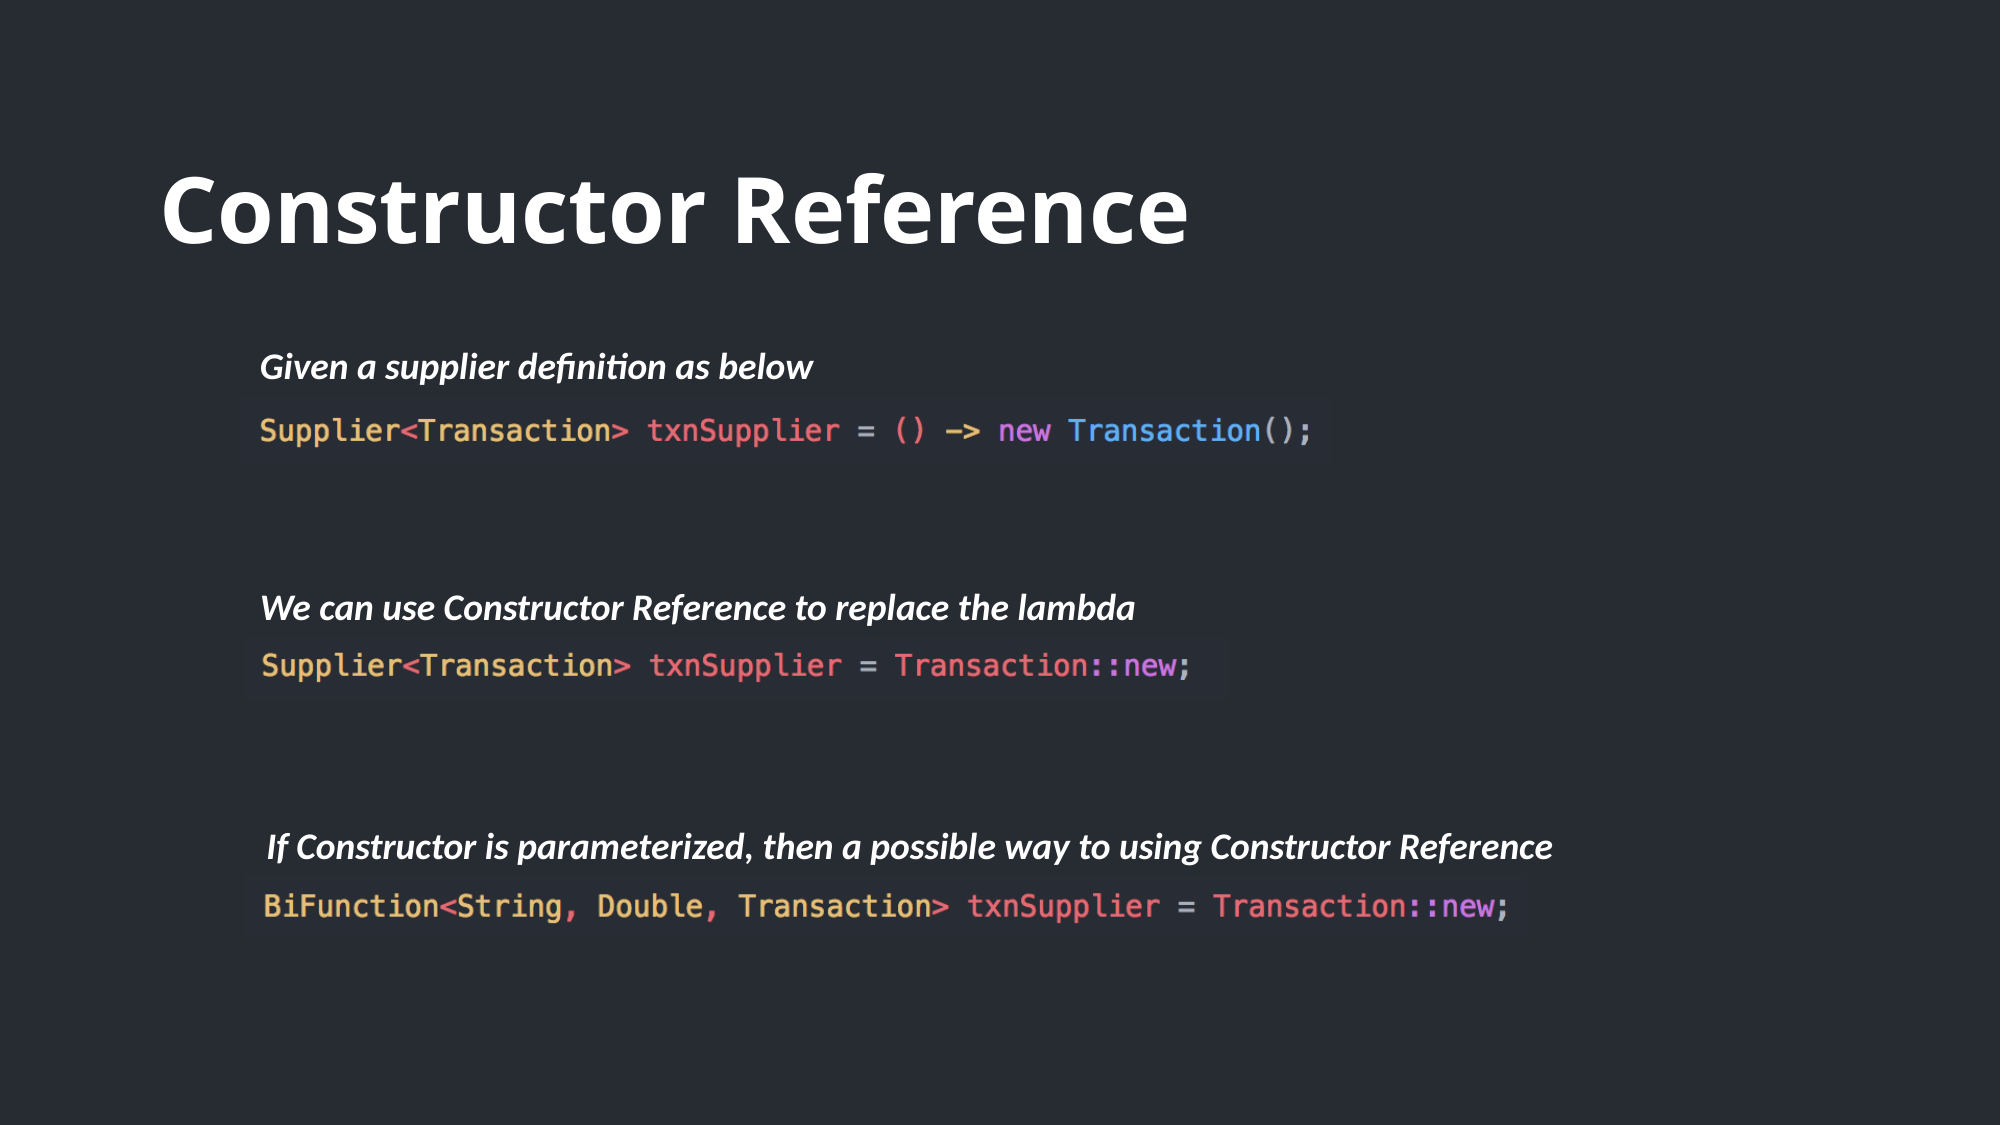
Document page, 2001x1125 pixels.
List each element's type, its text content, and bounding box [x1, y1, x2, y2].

picture [244, 874, 1527, 936]
picture [240, 397, 1331, 464]
picture [244, 635, 1229, 701]
text_box We can use Constructor Reference to replace the lambda [244, 575, 1326, 636]
text_box Given a supplier definition as below [244, 334, 1301, 395]
text_box Constructor Reference [144, 149, 1835, 279]
text_box If Constructor is parameterized, then a possible way to using Constructor Reference [251, 814, 1654, 874]
